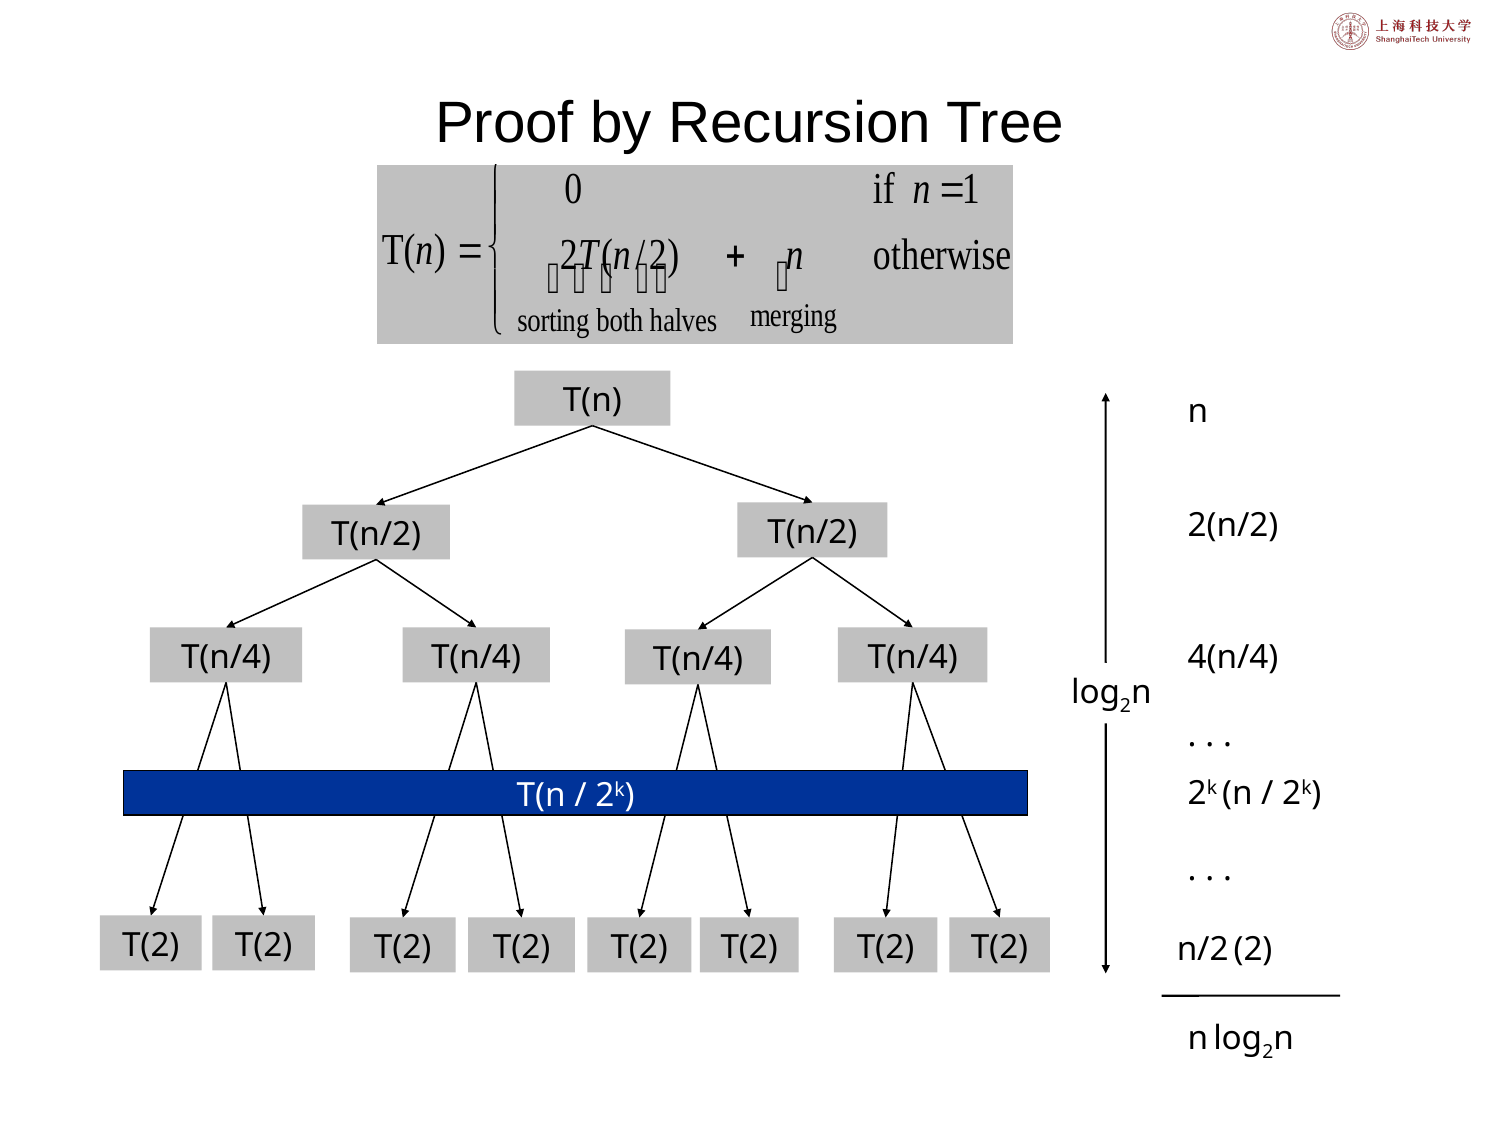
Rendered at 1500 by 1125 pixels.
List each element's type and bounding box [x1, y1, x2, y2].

text_box [1172, 381, 1285, 437]
text_box [377, 164, 1014, 345]
text_box [1161, 919, 1363, 975]
text_box [149, 565, 550, 683]
text_box [1172, 839, 1363, 895]
text_box [1050, 393, 1363, 974]
text_box [1172, 1008, 1363, 1070]
text_box [1172, 495, 1363, 551]
text_box [624, 563, 988, 685]
text_box [1172, 763, 1438, 819]
picture [1327, 0, 1478, 109]
text_box [99, 688, 1050, 973]
text_box [514, 370, 671, 426]
title [74, 24, 1426, 213]
text_box [302, 431, 888, 560]
